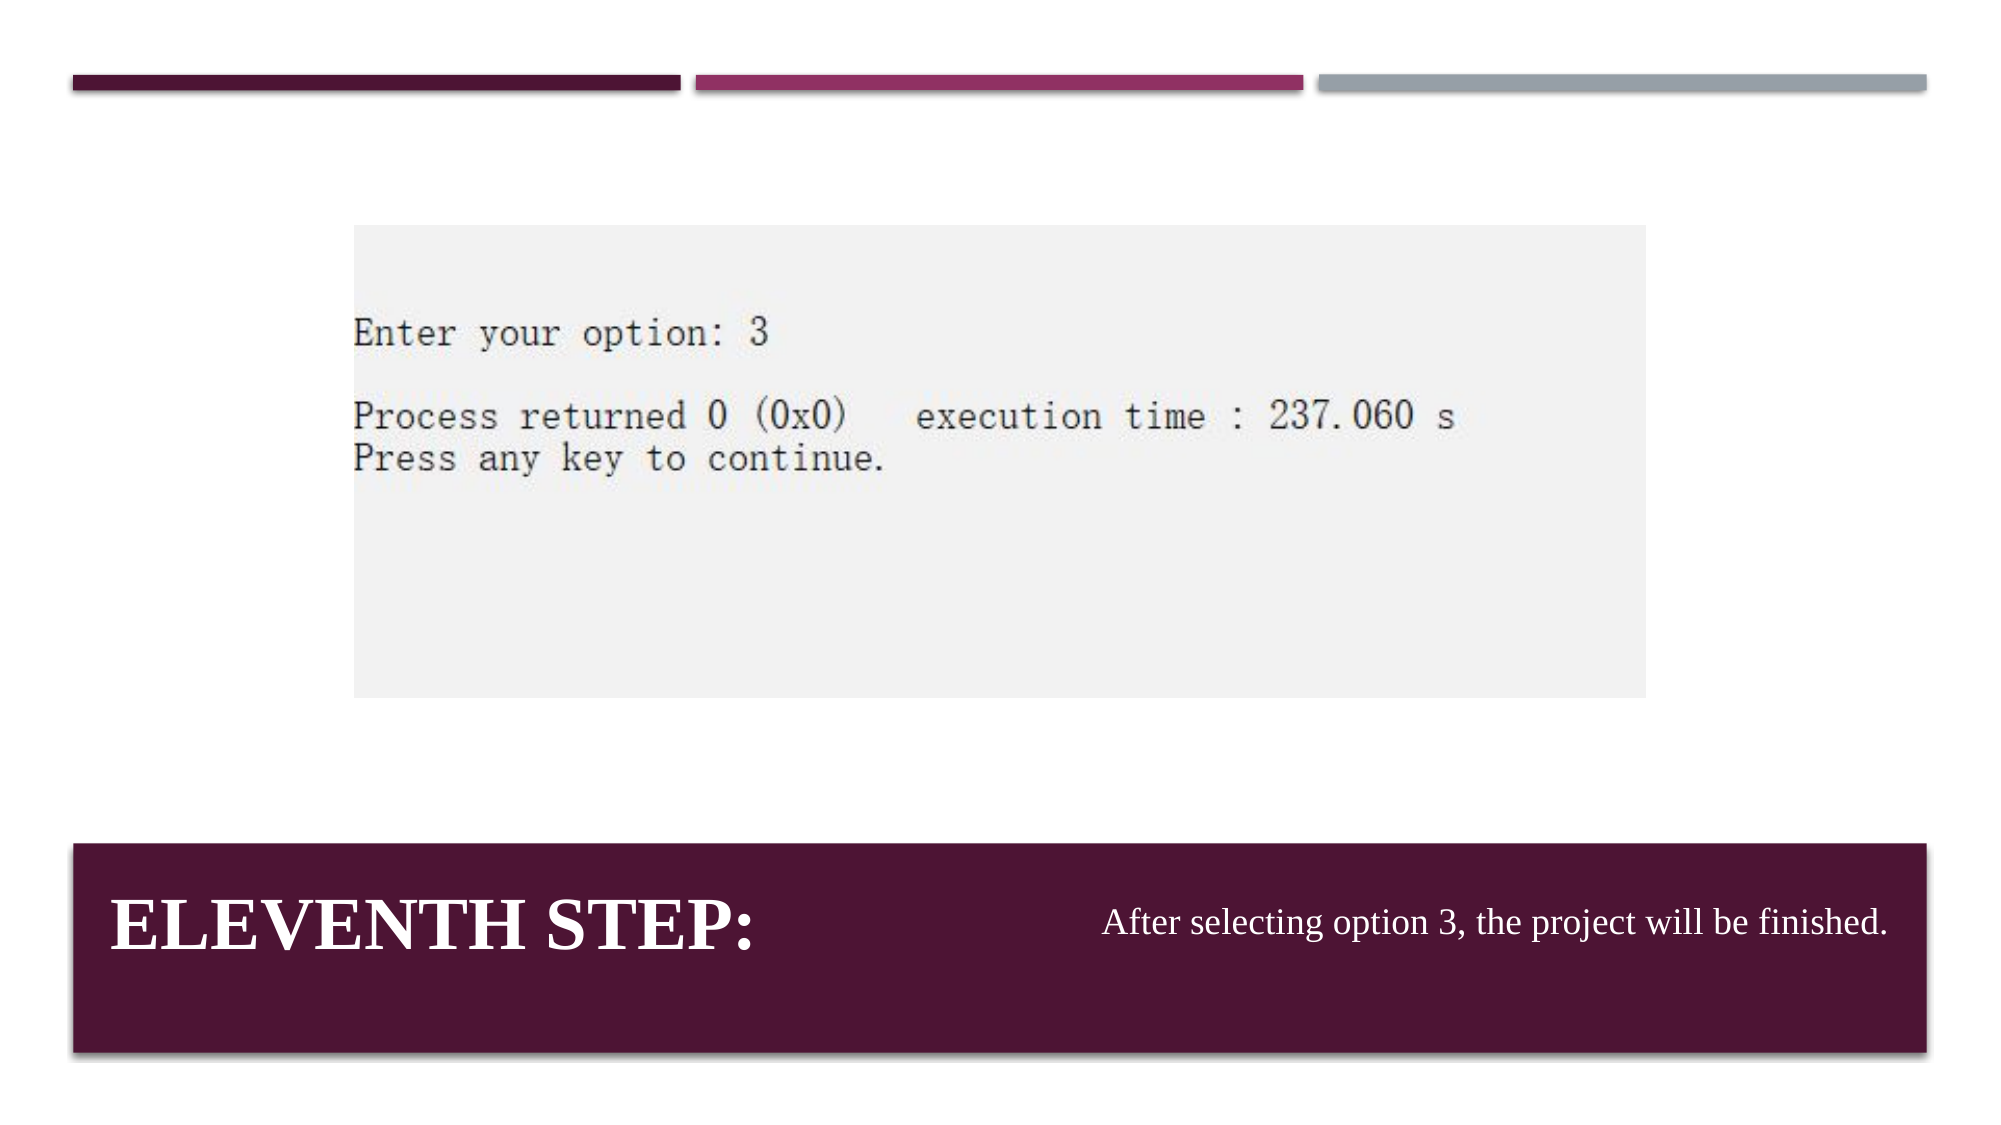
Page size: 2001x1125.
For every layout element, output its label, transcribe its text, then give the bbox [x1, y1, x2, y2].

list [353, 225, 1647, 699]
title ELEVENTH STEP: [95, 863, 901, 977]
list After selecting option 3, the project will be finished. [941, 863, 1905, 977]
